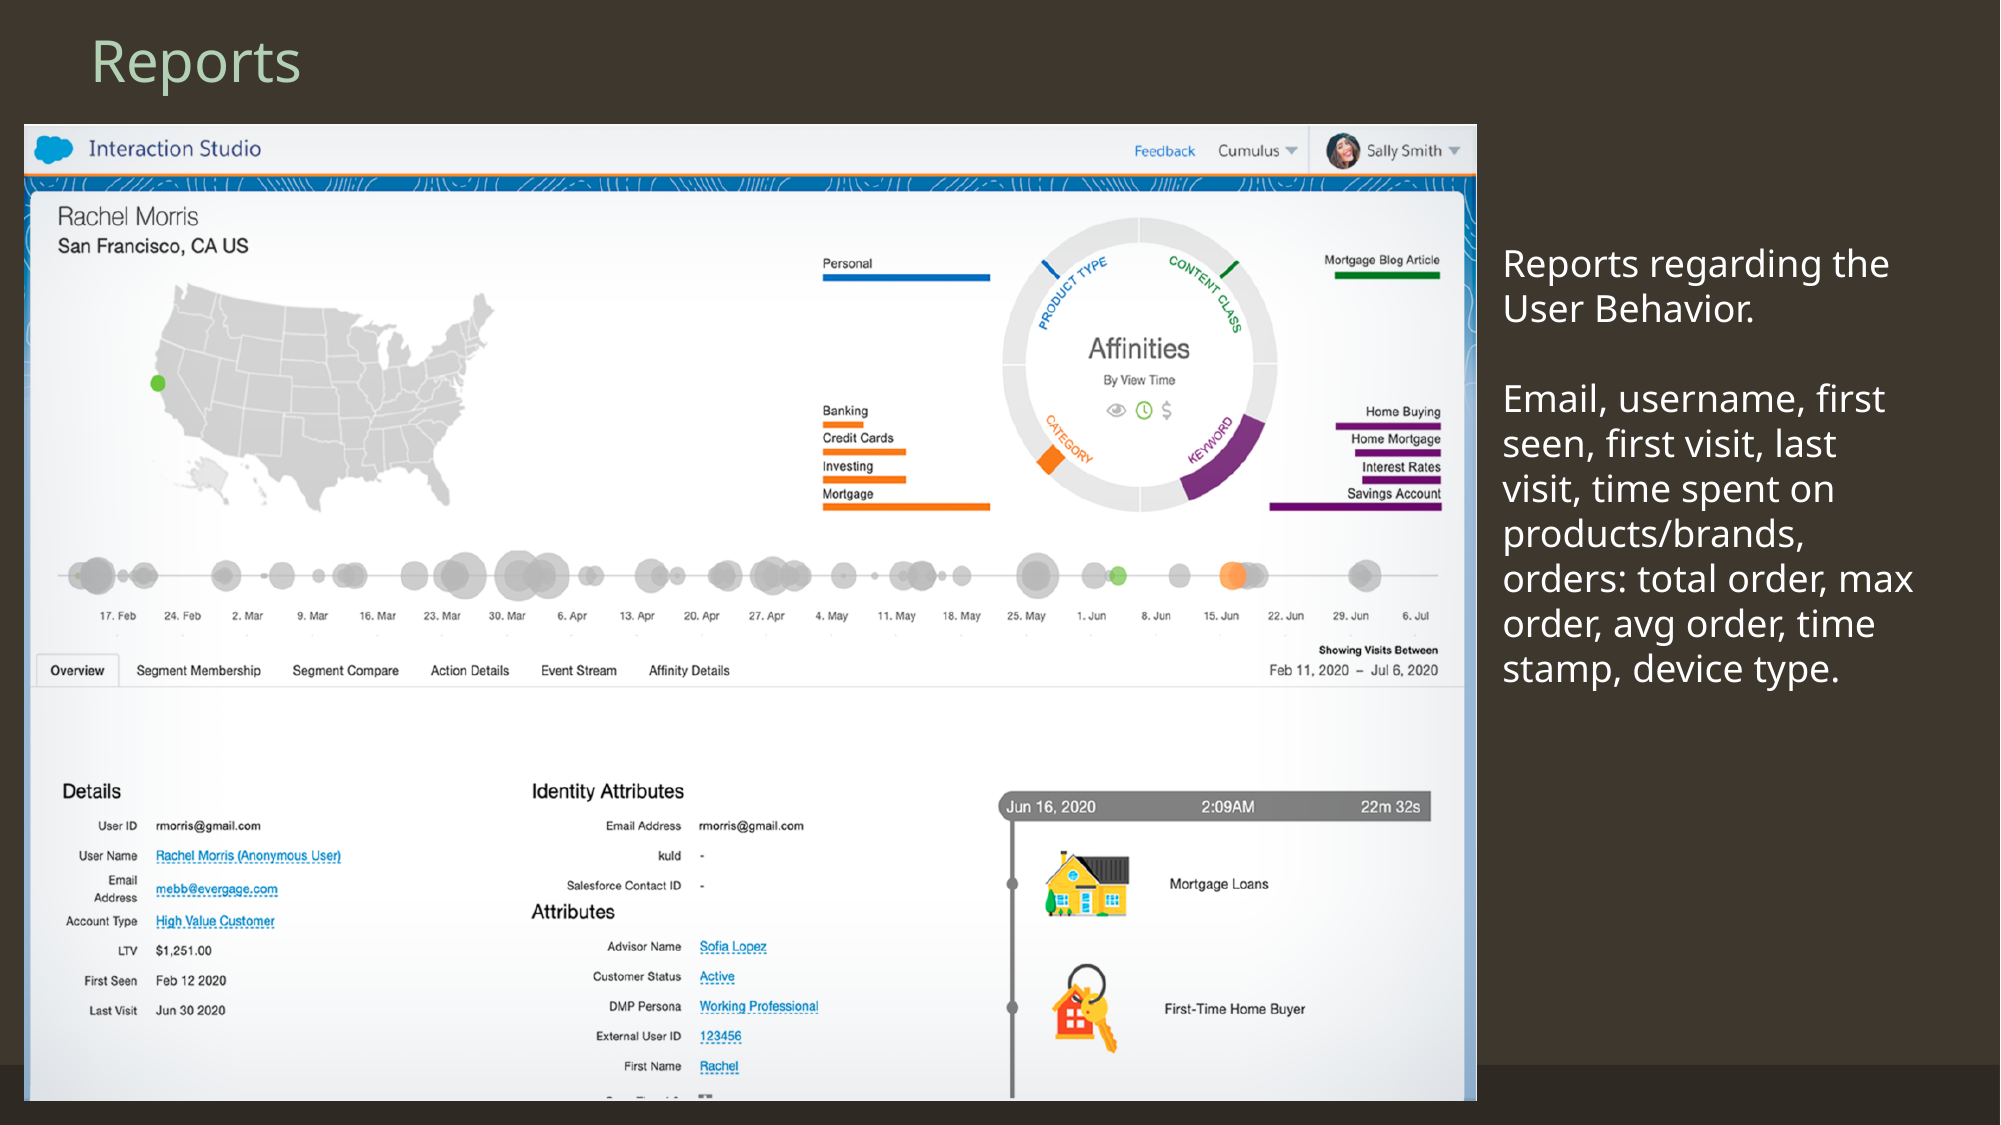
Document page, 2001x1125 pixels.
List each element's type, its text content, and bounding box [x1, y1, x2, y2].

chart [0, 747, 524, 1109]
title Reports [75, 24, 1800, 103]
text_box Reports regarding the User Behavior. Email, username, first seen, first visit, last visit, time spent on products/brands, orders: total order, max order, avg order, time stamp, device type. [1487, 232, 1938, 743]
picture [24, 124, 1477, 1101]
